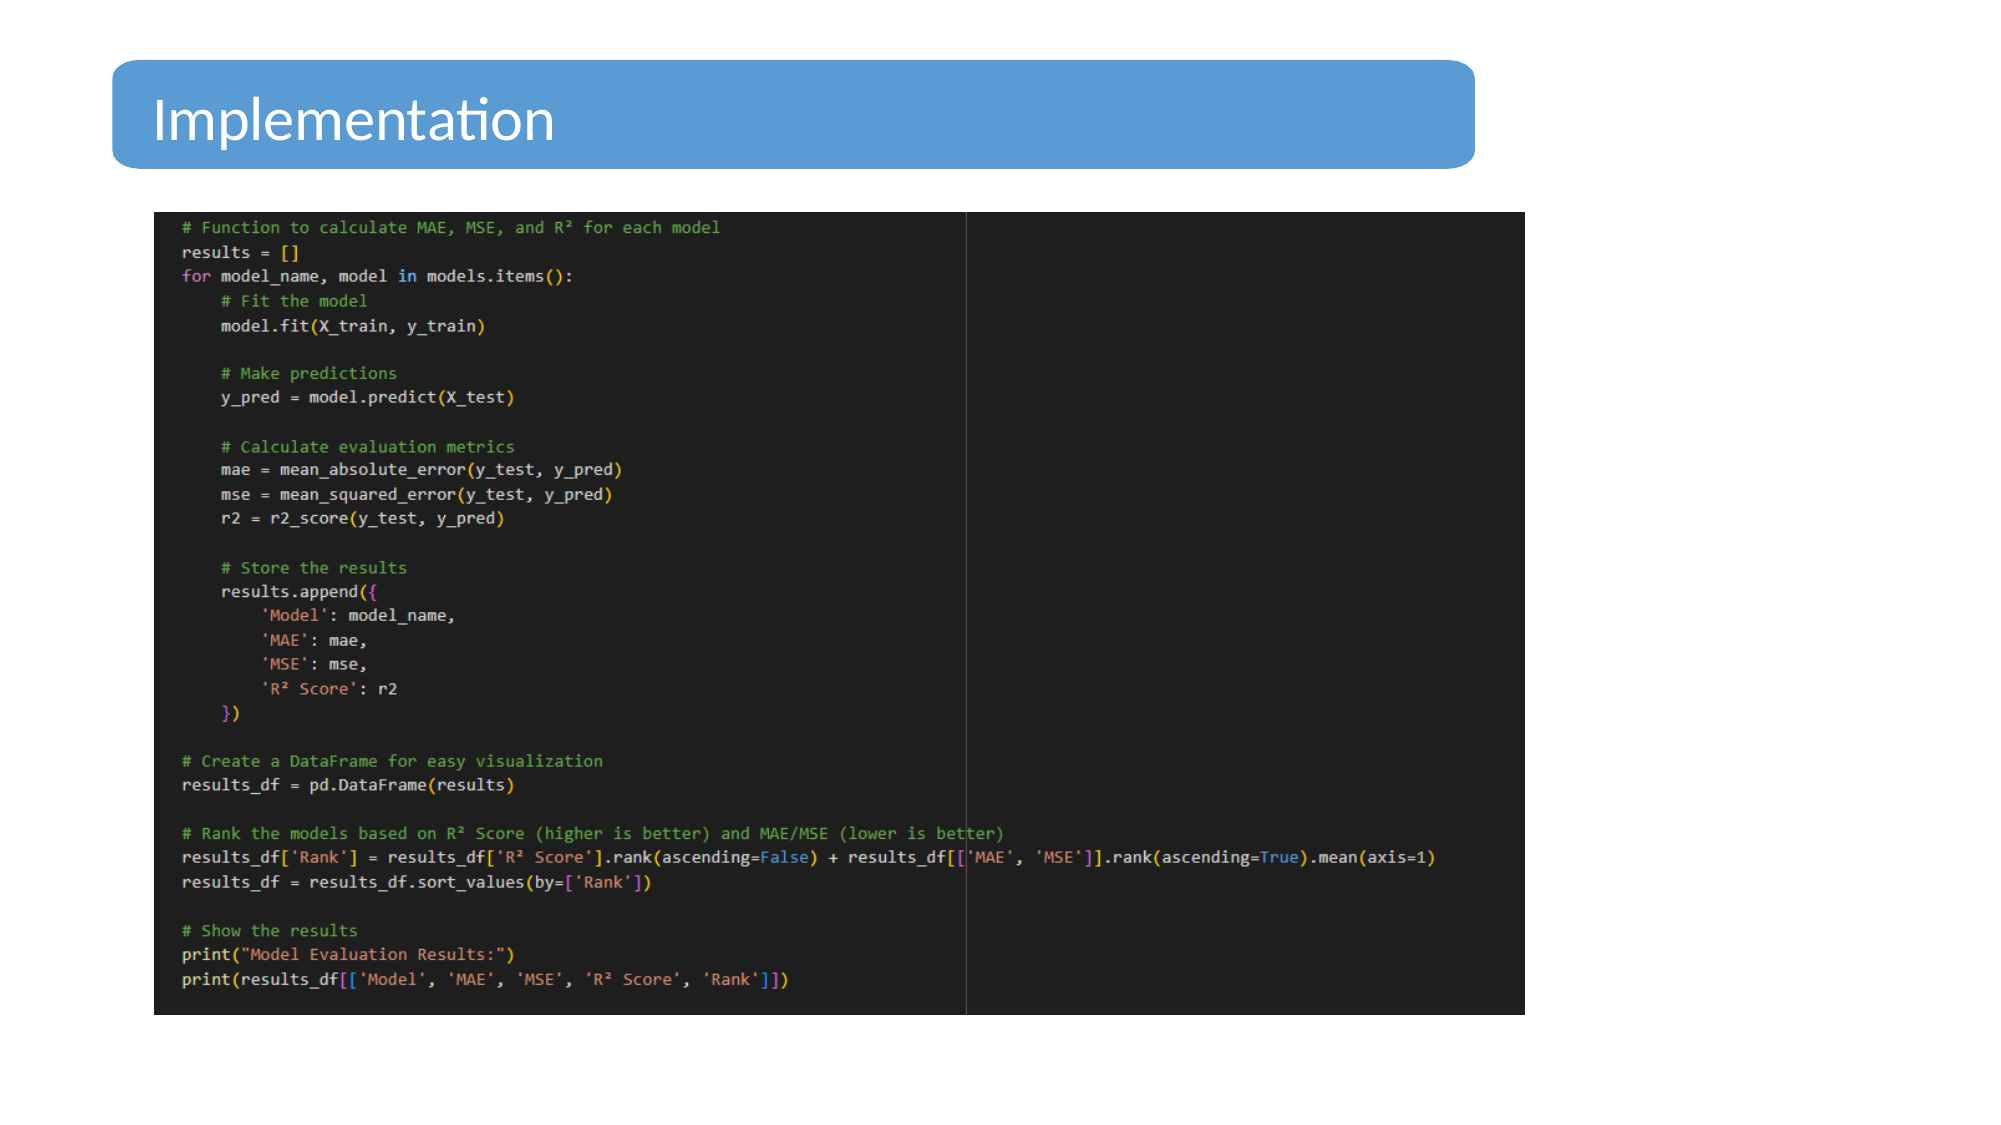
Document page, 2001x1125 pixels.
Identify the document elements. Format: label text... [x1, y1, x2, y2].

text_box Implementation [149, 75, 567, 153]
text_box [112, 59, 1475, 169]
picture [153, 212, 1526, 1015]
